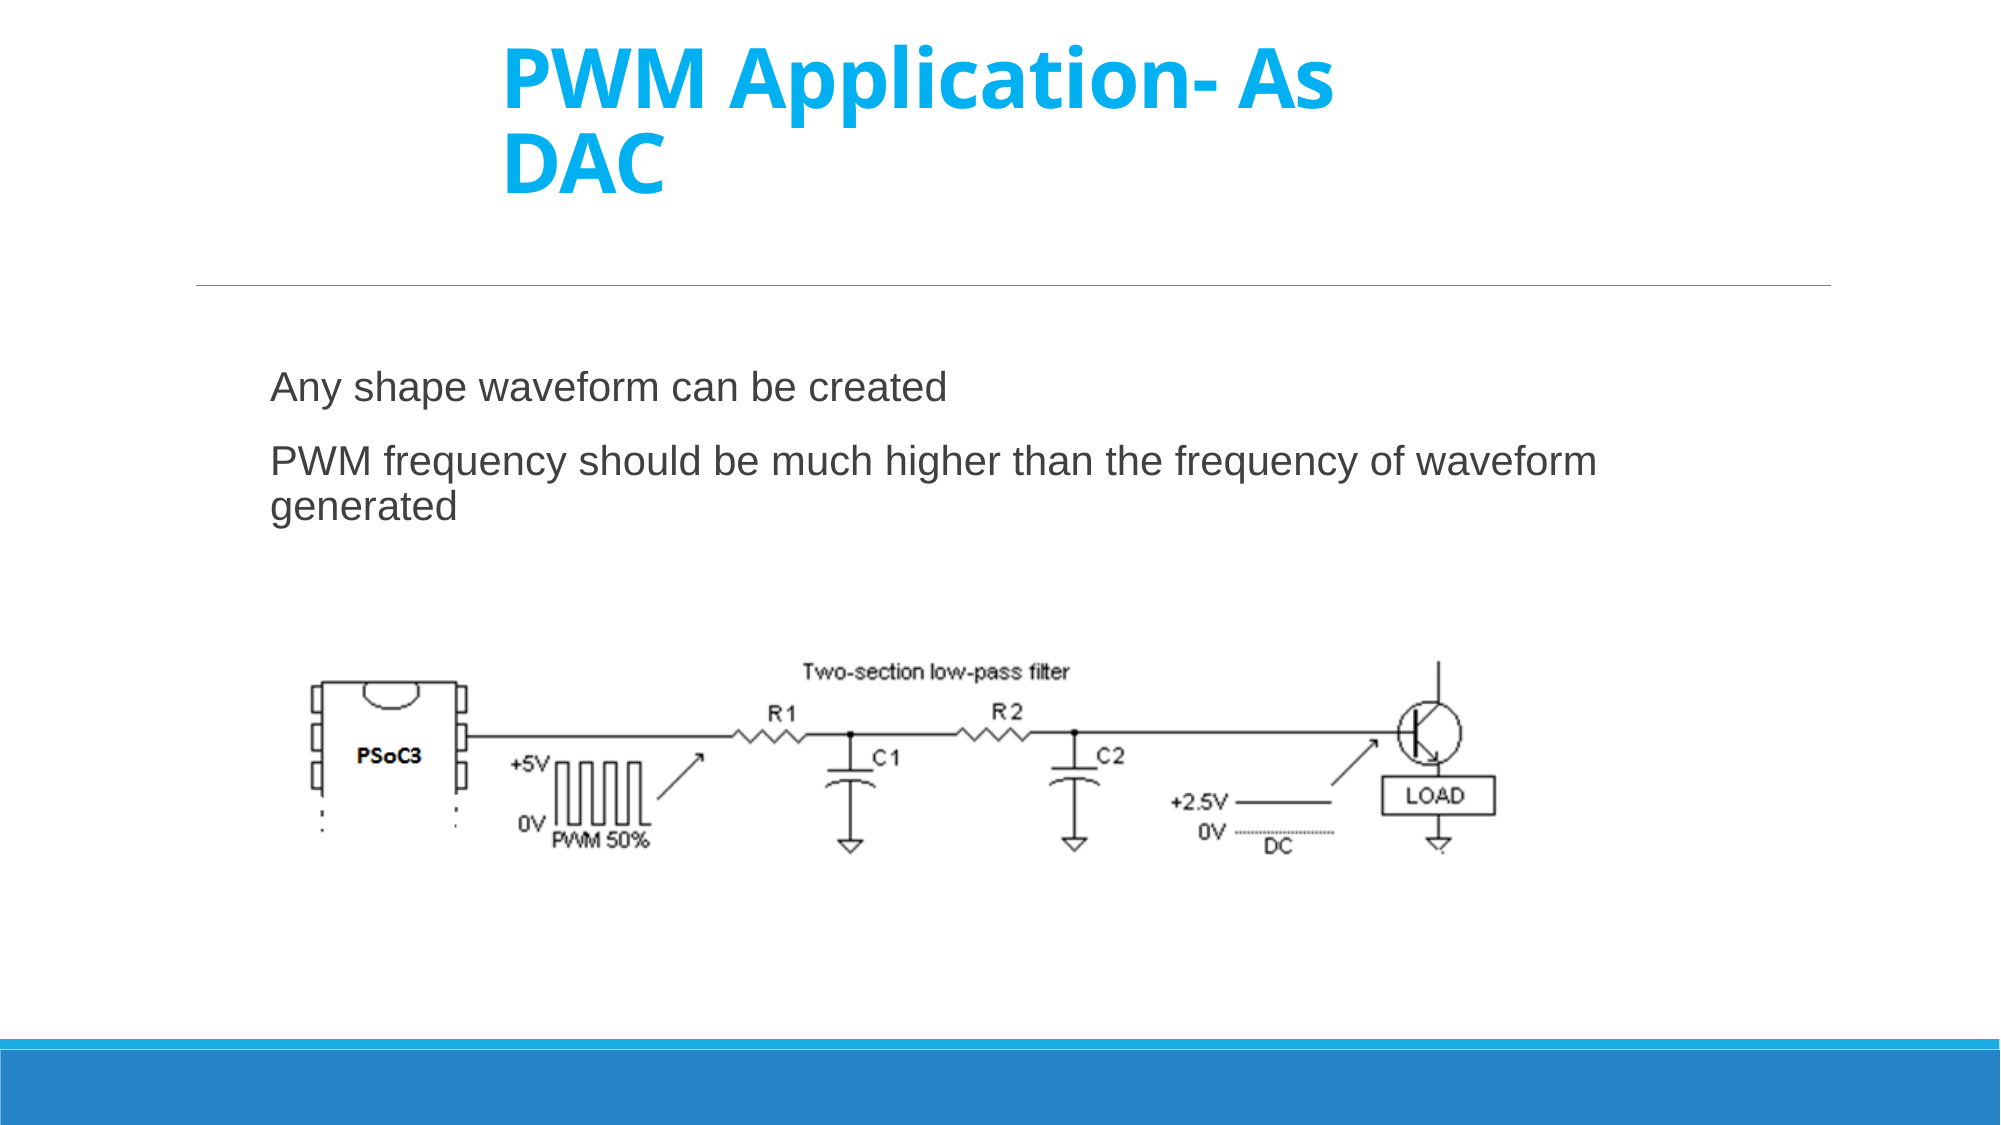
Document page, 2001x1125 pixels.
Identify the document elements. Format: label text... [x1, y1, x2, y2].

title PWM Application- As DAC [485, 97, 1395, 218]
picture [279, 653, 1527, 882]
list Any shape waveform can be created PWM frequency should be much higher than the frequency of waveform generated [254, 357, 1673, 625]
